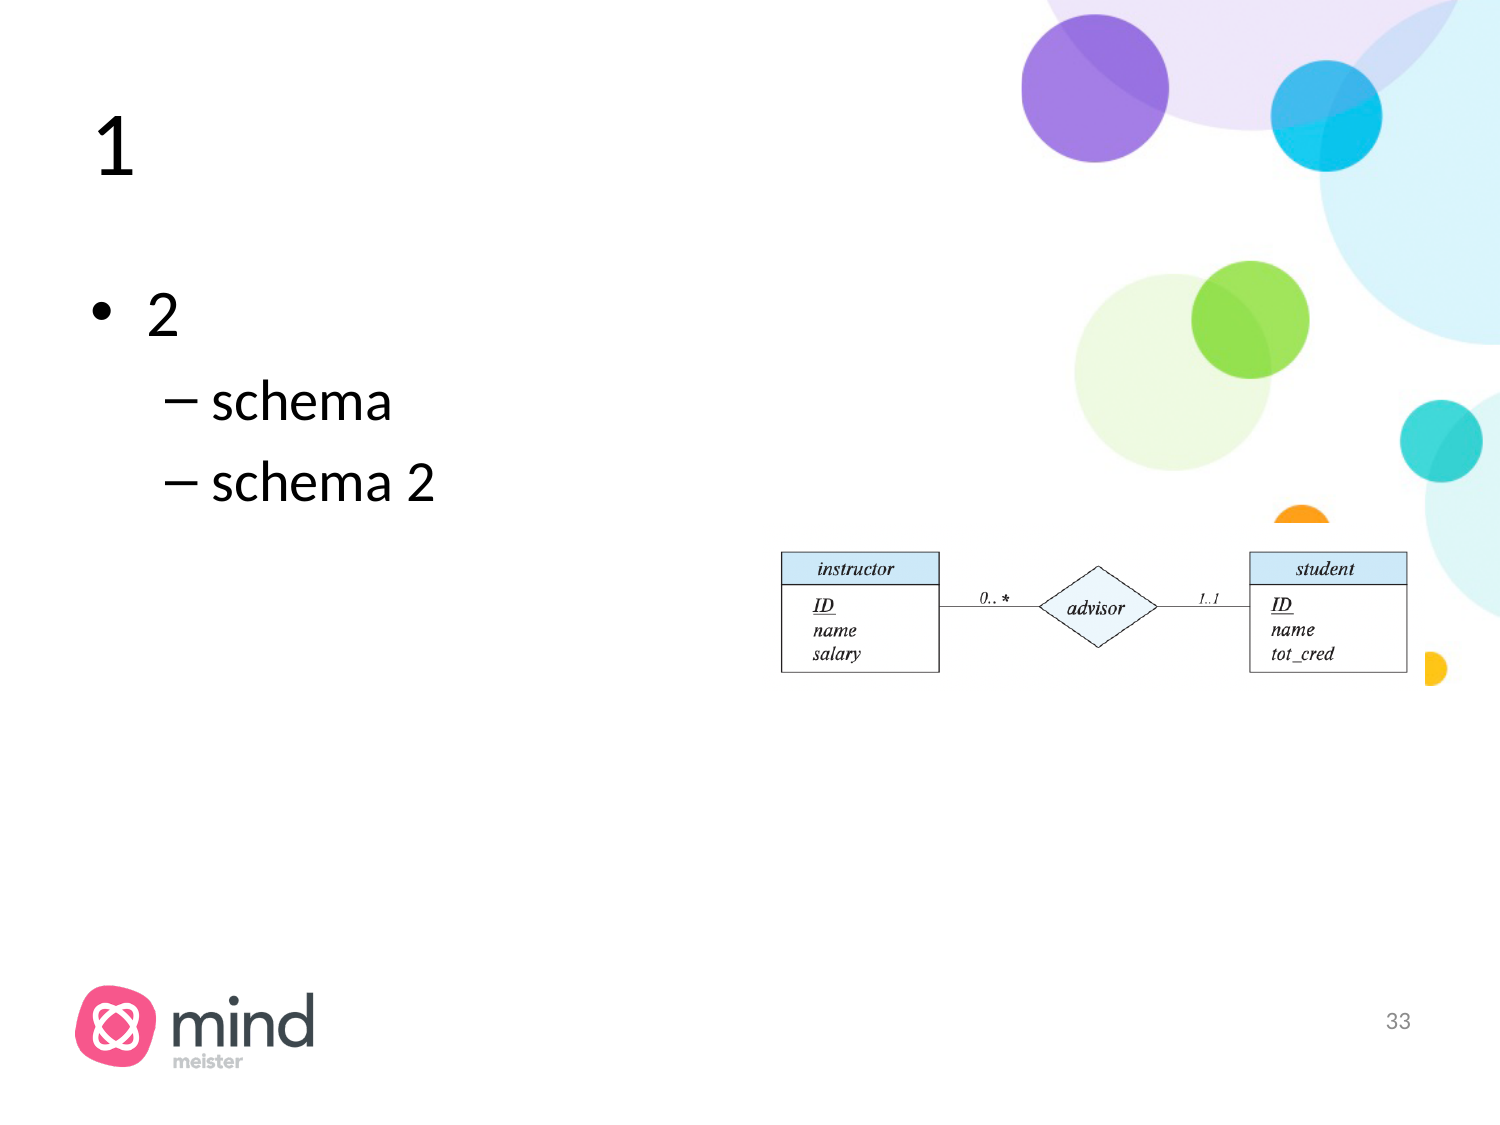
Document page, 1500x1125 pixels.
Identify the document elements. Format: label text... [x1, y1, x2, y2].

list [762, 522, 1426, 692]
picture [1021, 0, 1500, 686]
title 1 [75, 45, 1425, 233]
slide_number ‹#› [1076, 989, 1427, 1050]
picture [75, 980, 314, 1072]
list 2 schema schema 2 [75, 262, 738, 952]
